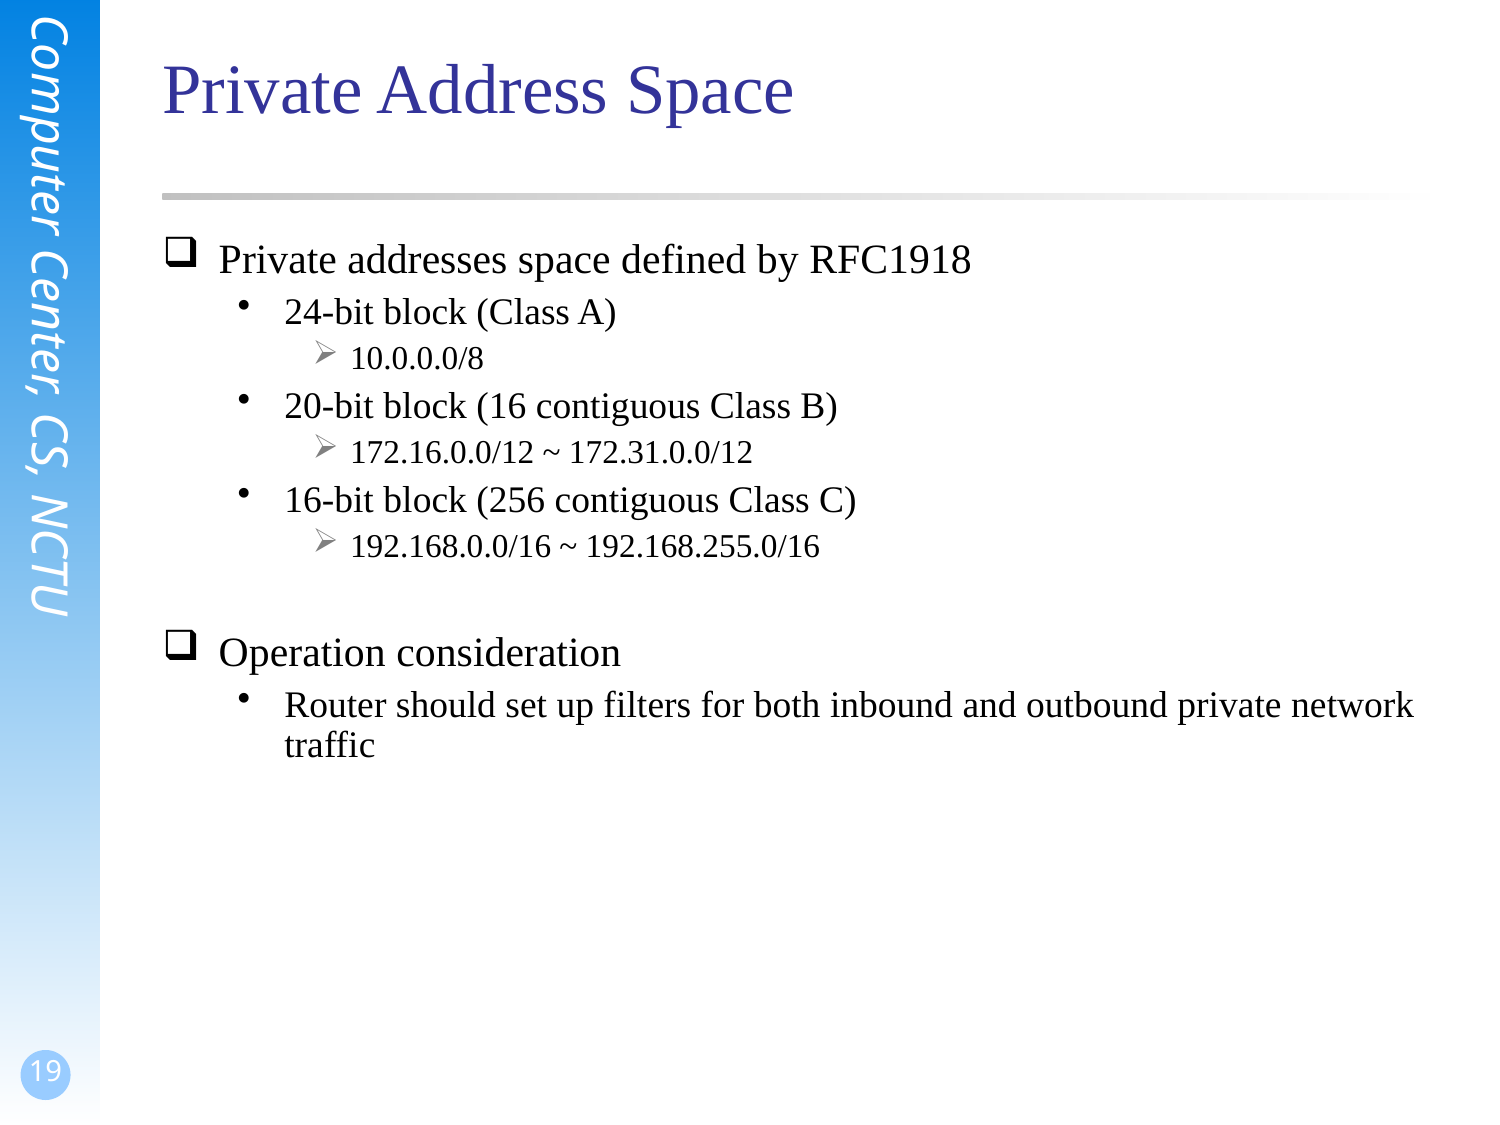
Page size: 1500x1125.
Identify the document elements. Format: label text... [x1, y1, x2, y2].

list Private addresses space defined by RFC1918 24-bit block (Class A) 10.0.0.0/8 20-bit block (16 contiguous Class B) 172.16.0.0/12 ~ 172.31.0.0/12 16-bit block (256 contiguous Class C) 192.168.0.0/16 ~ 192.168.255.0/16 Operation consideration Router should set up filters for both inbound and outbound private network traffic [162, 237, 1438, 1000]
title Private Address Space [162, 42, 1438, 231]
